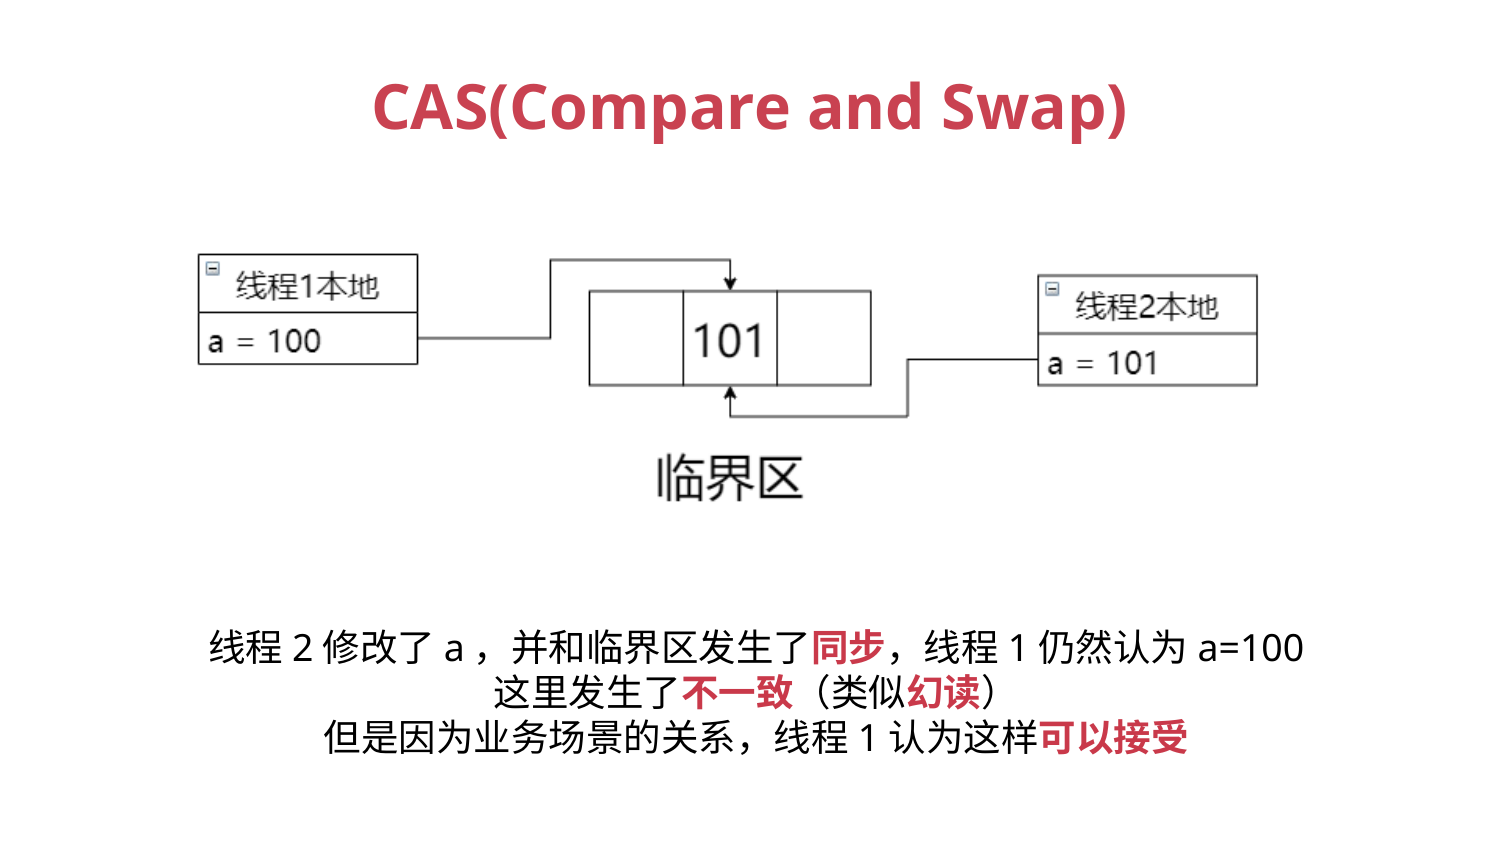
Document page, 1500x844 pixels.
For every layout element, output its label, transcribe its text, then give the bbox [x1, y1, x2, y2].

title CAS(Compare and Swap) [74, 33, 1426, 175]
text_box 线程2修改了a，并和临界区发生了同步，线程1仍然认为a=100 这里发生了不一致（类似幻读） 但是因为业务场景的关系，线程1认为这样可以接受 [193, 616, 1320, 766]
picture [170, 196, 1330, 597]
